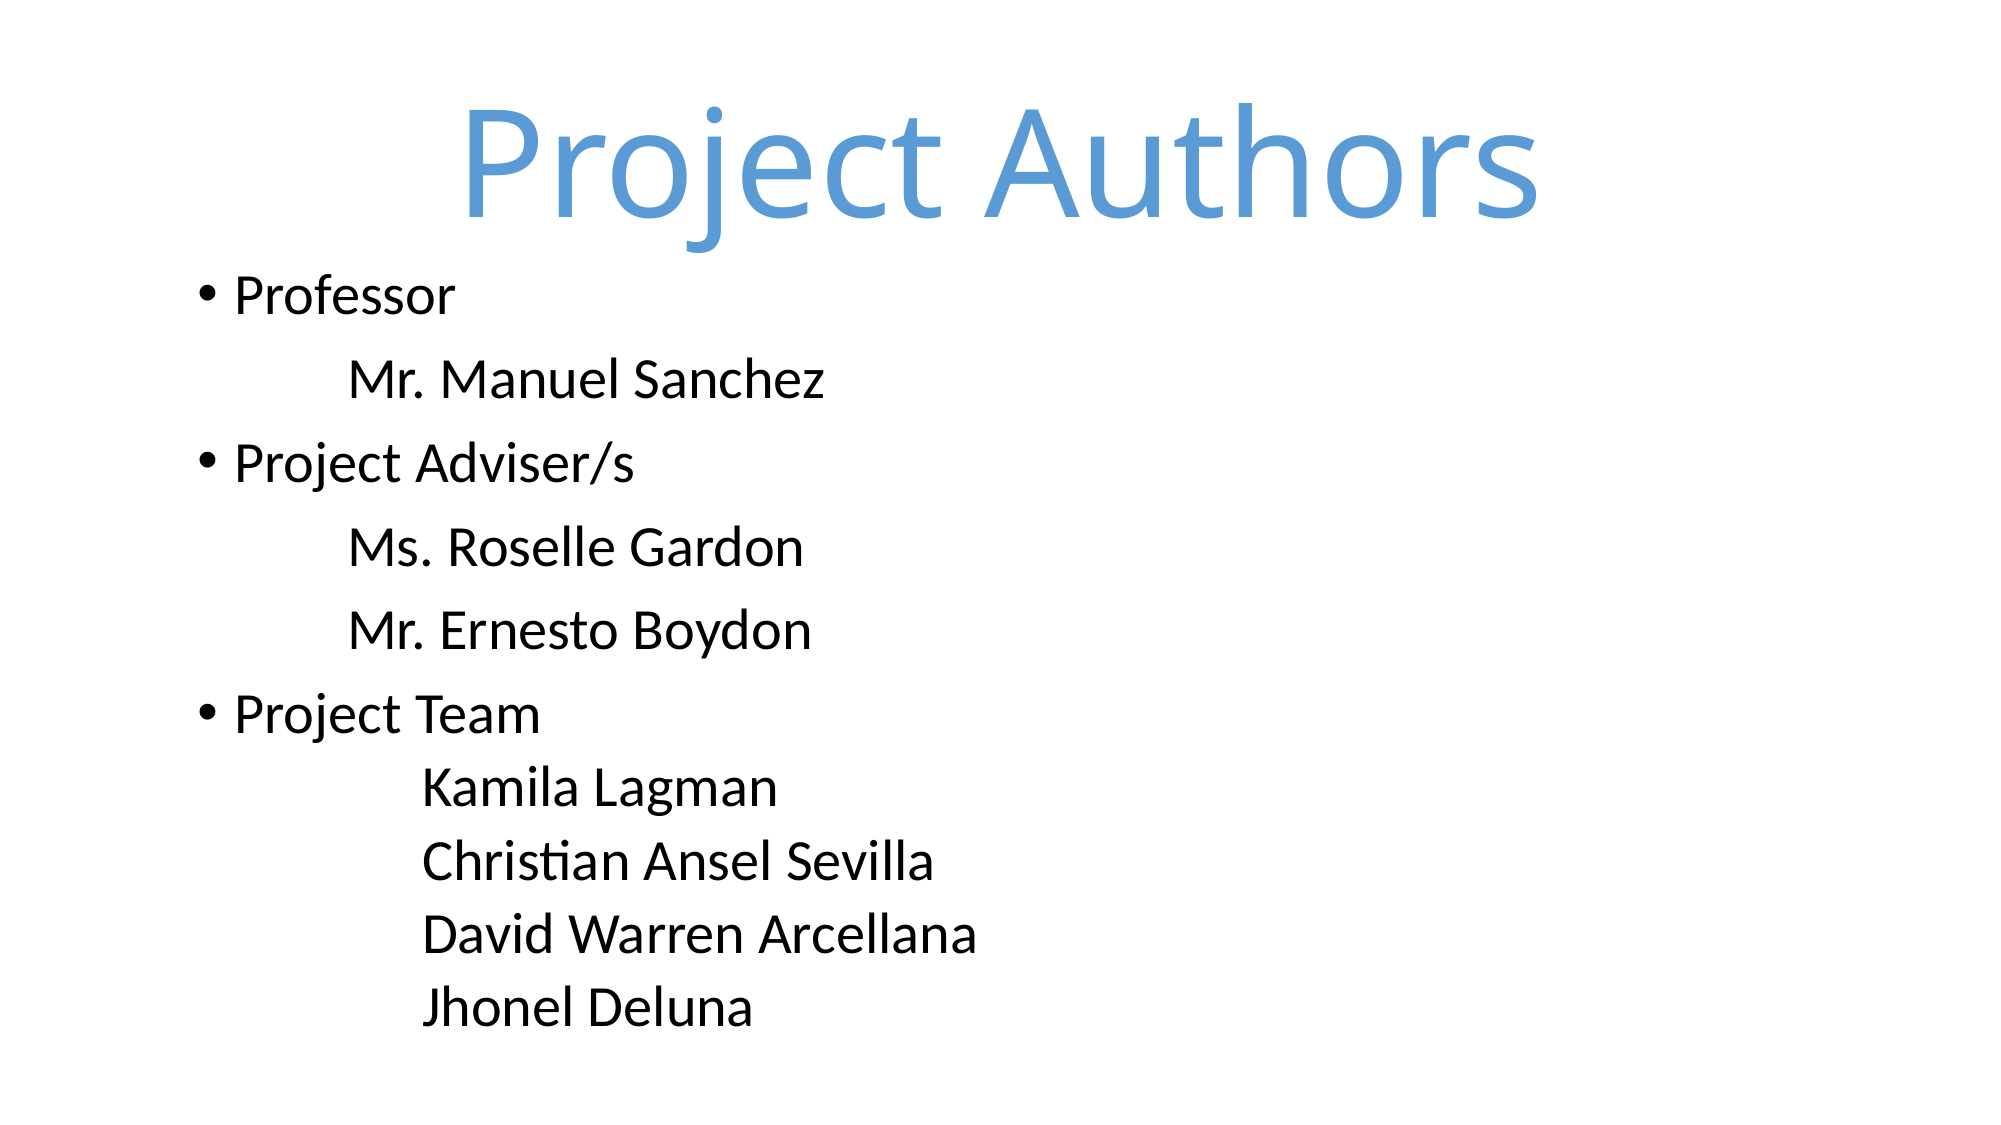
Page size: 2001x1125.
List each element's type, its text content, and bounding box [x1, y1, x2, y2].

title Project Authors [137, 59, 1863, 278]
list Professor Mr. Manuel Sanchez Project Adviser/s Ms. Roselle Gardon Mr. Ernesto Boydon Project Team Kamila Lagman Christian Ansel Sevilla David Warren Arcellana Jhonel Deluna [182, 278, 1742, 1043]
